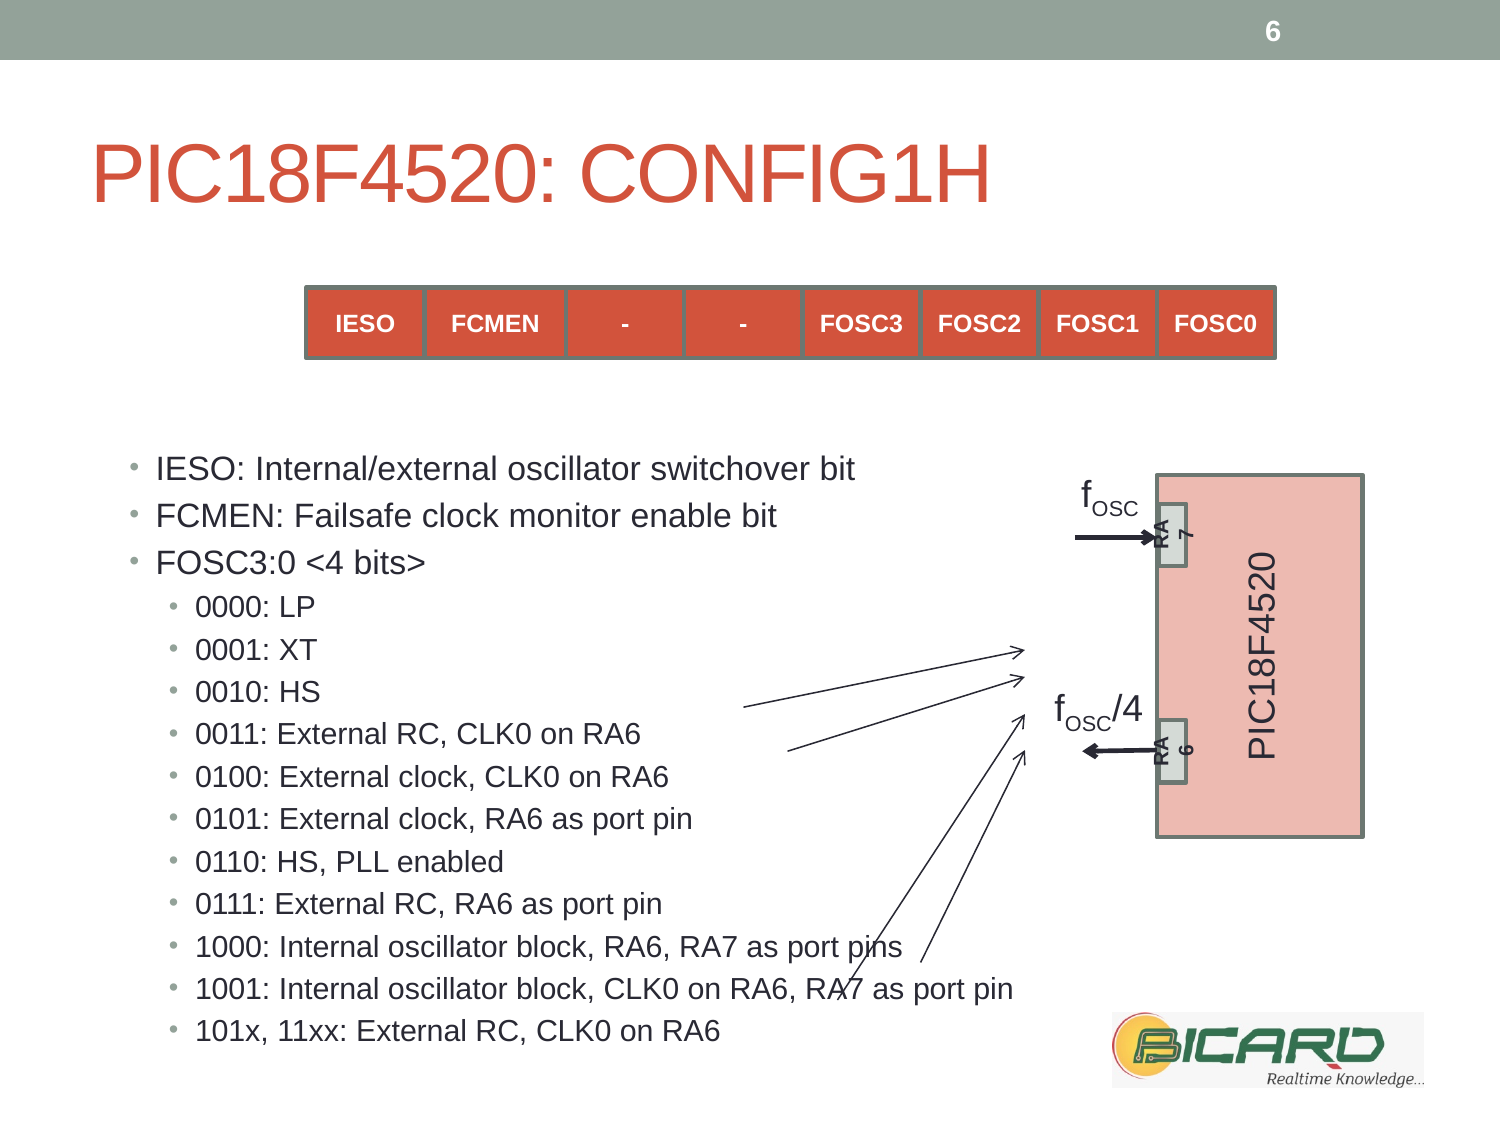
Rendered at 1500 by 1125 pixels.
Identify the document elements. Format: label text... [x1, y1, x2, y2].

text_box FOSC1 [1037, 285, 1155, 360]
text_box - [682, 285, 800, 360]
list IESO: Internal/external oscillator switchover bit FCMEN: Failsafe clock monitor enable bit FOSC3:0 <4 bits> 0000: LP 0001: XT 0010: HS 0011: External RC, CLK0 on RA6 0100: External clock, CLK0 on RA6 0101: External clock, RA6 as port pin 0110: HS, PLL enabled 0111: External RC, RA6 as port pin 1000: Internal oscillator block, RA6, RA7 as port pins 1001: Internal oscillator block, CLK0 on RA6, RA7 as port pin 101x, 11xx: External RC, CLK0 on RA6 [75, 262, 1425, 1063]
text_box FCMEN [422, 285, 564, 360]
picture [1112, 1063, 1424, 1088]
text_box IESO [304, 285, 422, 360]
text_box fOSC [1066, 462, 1154, 529]
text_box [837, 713, 1026, 1001]
text_box RA7 [1157, 502, 1188, 568]
text_box - [564, 285, 682, 360]
text_box PIC18F4520 [1155, 473, 1365, 839]
text_box FOSC2 [918, 285, 1037, 360]
slide_number 6 [1250, 3, 1425, 57]
text_box fOSC/4 [1039, 676, 1159, 743]
text_box RA6 [1157, 718, 1188, 785]
title PIC18F4520: CONFIG1H [75, 87, 1425, 250]
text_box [743, 649, 1026, 708]
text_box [787, 676, 1026, 752]
text_box FOSC0 [1155, 285, 1277, 360]
text_box FOSC3 [800, 285, 918, 360]
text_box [920, 749, 1026, 963]
